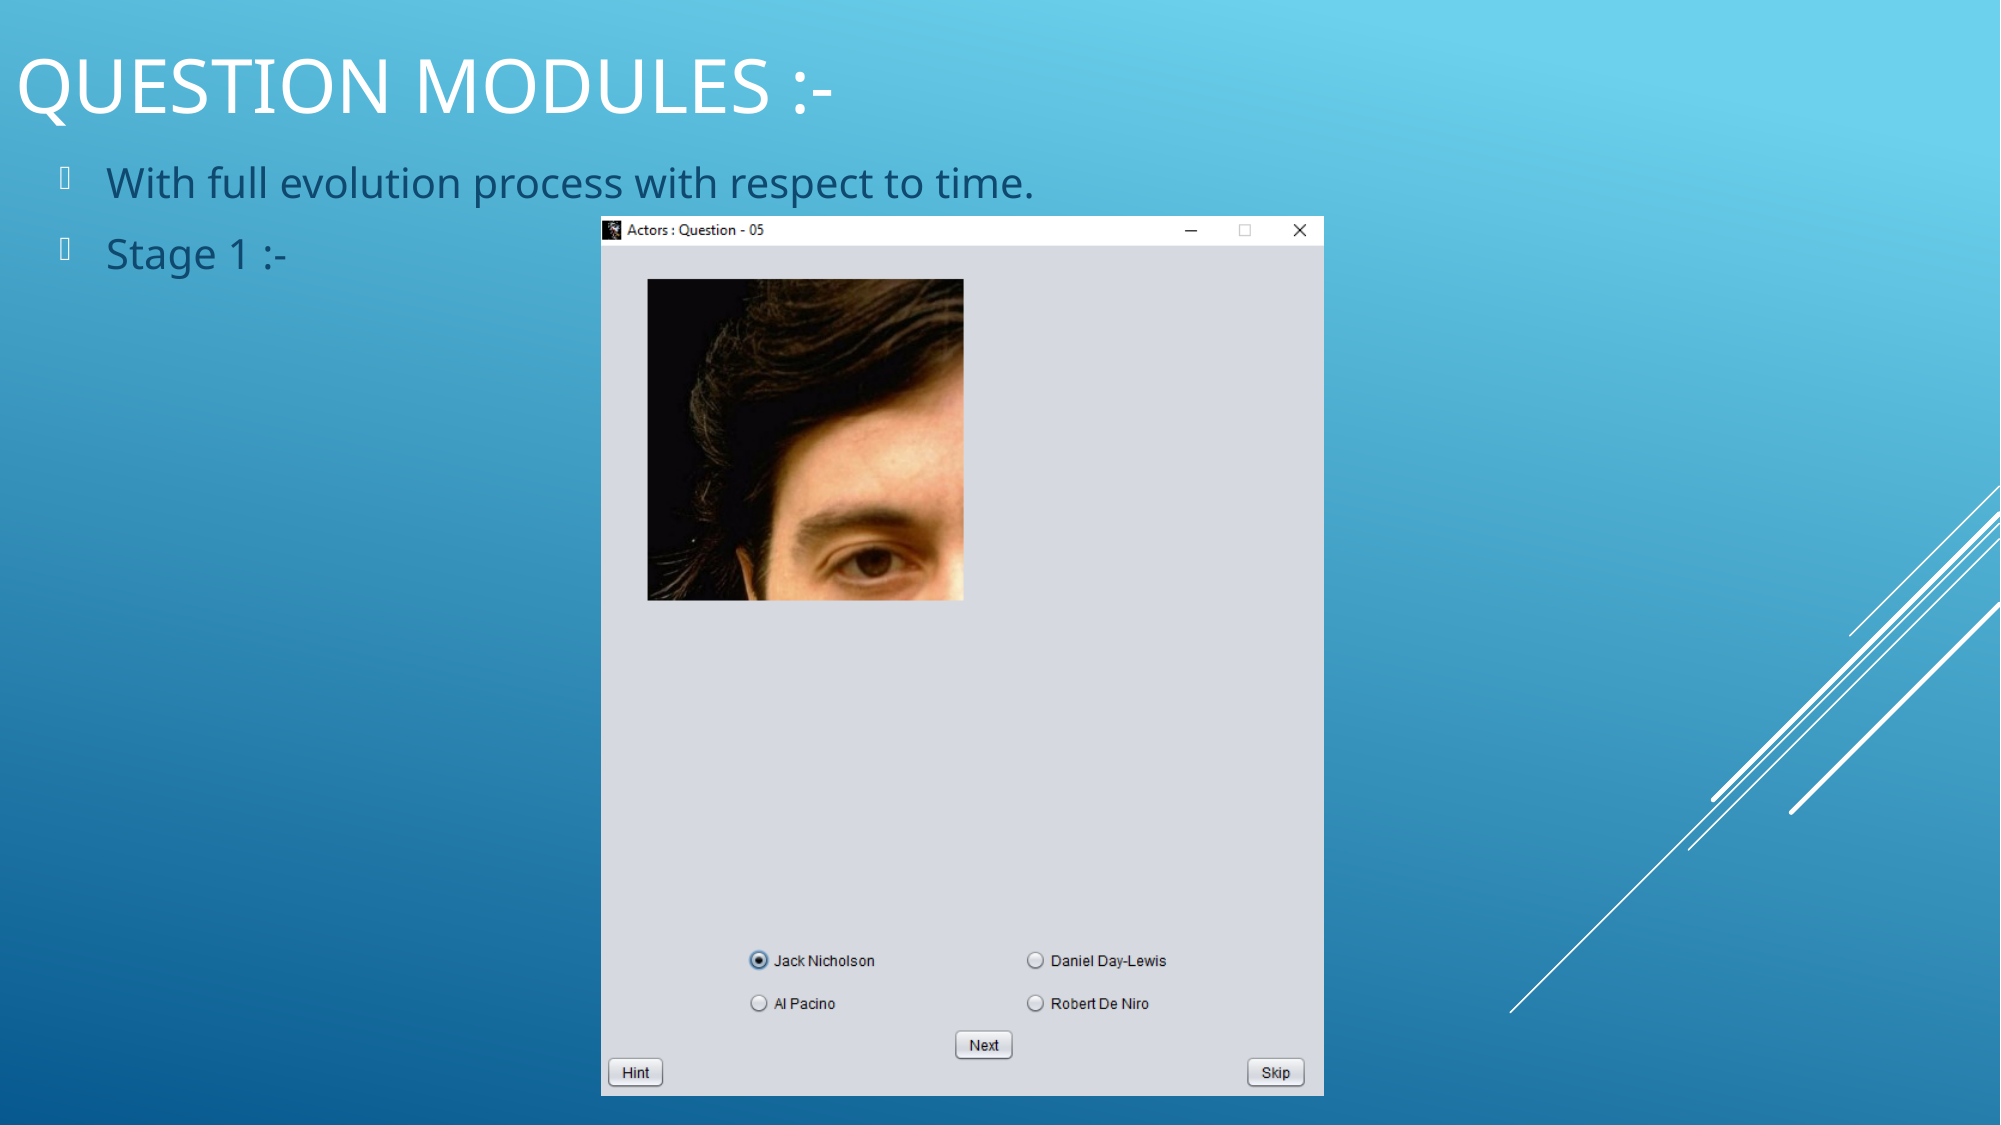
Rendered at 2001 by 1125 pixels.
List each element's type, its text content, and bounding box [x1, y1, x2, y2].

title Question modules :- [0, 0, 1400, 167]
picture [601, 216, 1325, 1097]
list With full evolution process with respect to time. Stage 1 :- [44, 101, 1445, 333]
